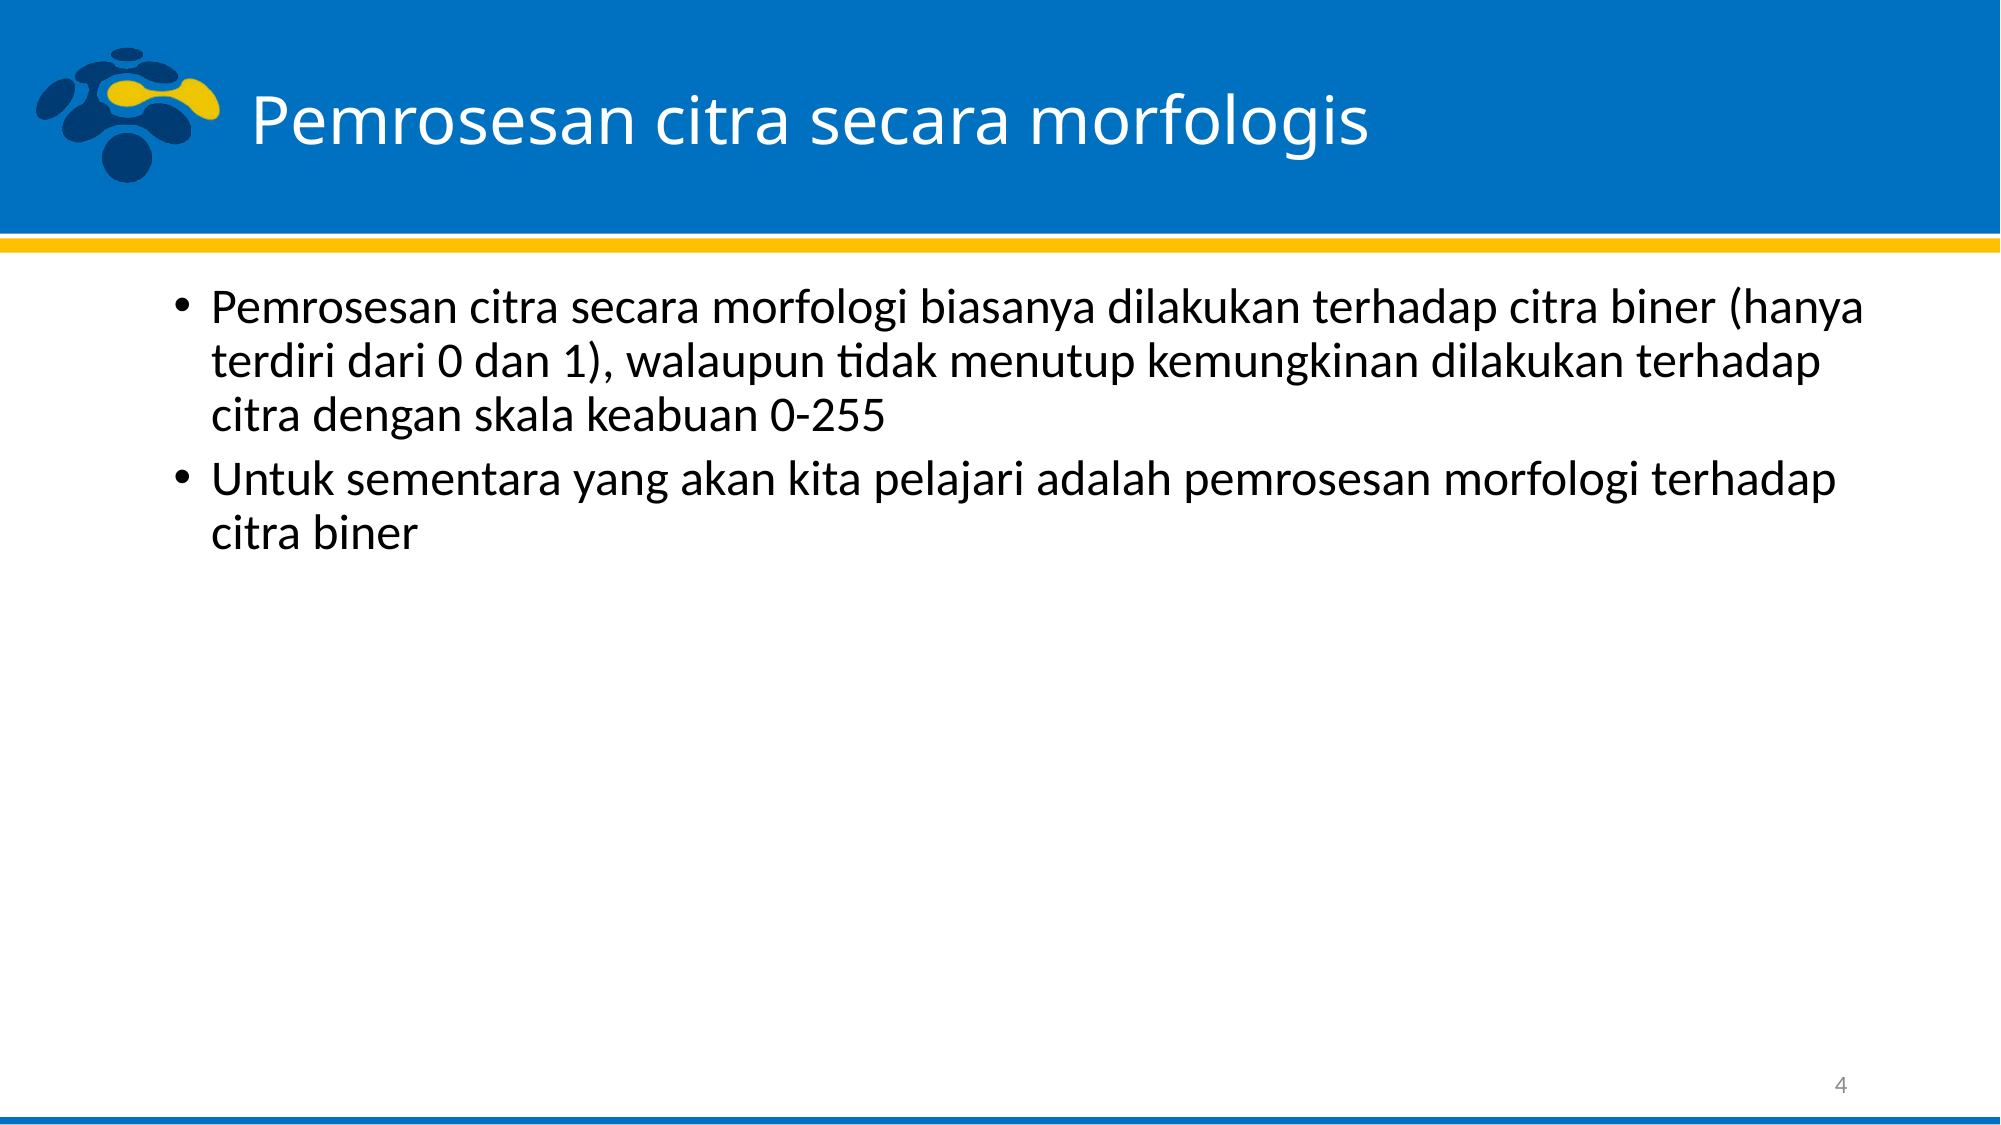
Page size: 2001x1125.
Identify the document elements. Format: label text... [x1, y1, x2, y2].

title Pemrosesan citra secara morfologis [235, 26, 1926, 219]
slide_number 4 [1412, 1053, 1863, 1114]
picture [32, 42, 222, 187]
list Pemrosesan citra secara morfologi biasanya dilakukan terhadap citra biner (hanya terdiri dari 0 dan 1), walaupun tidak menutup kemungkinan dilakukan terhadap citra dengan skala keabuan 0-255 Untuk sementara yang akan kita pelajari adalah pemrosesan morfologi terhadap citra biner [83, 272, 1926, 987]
